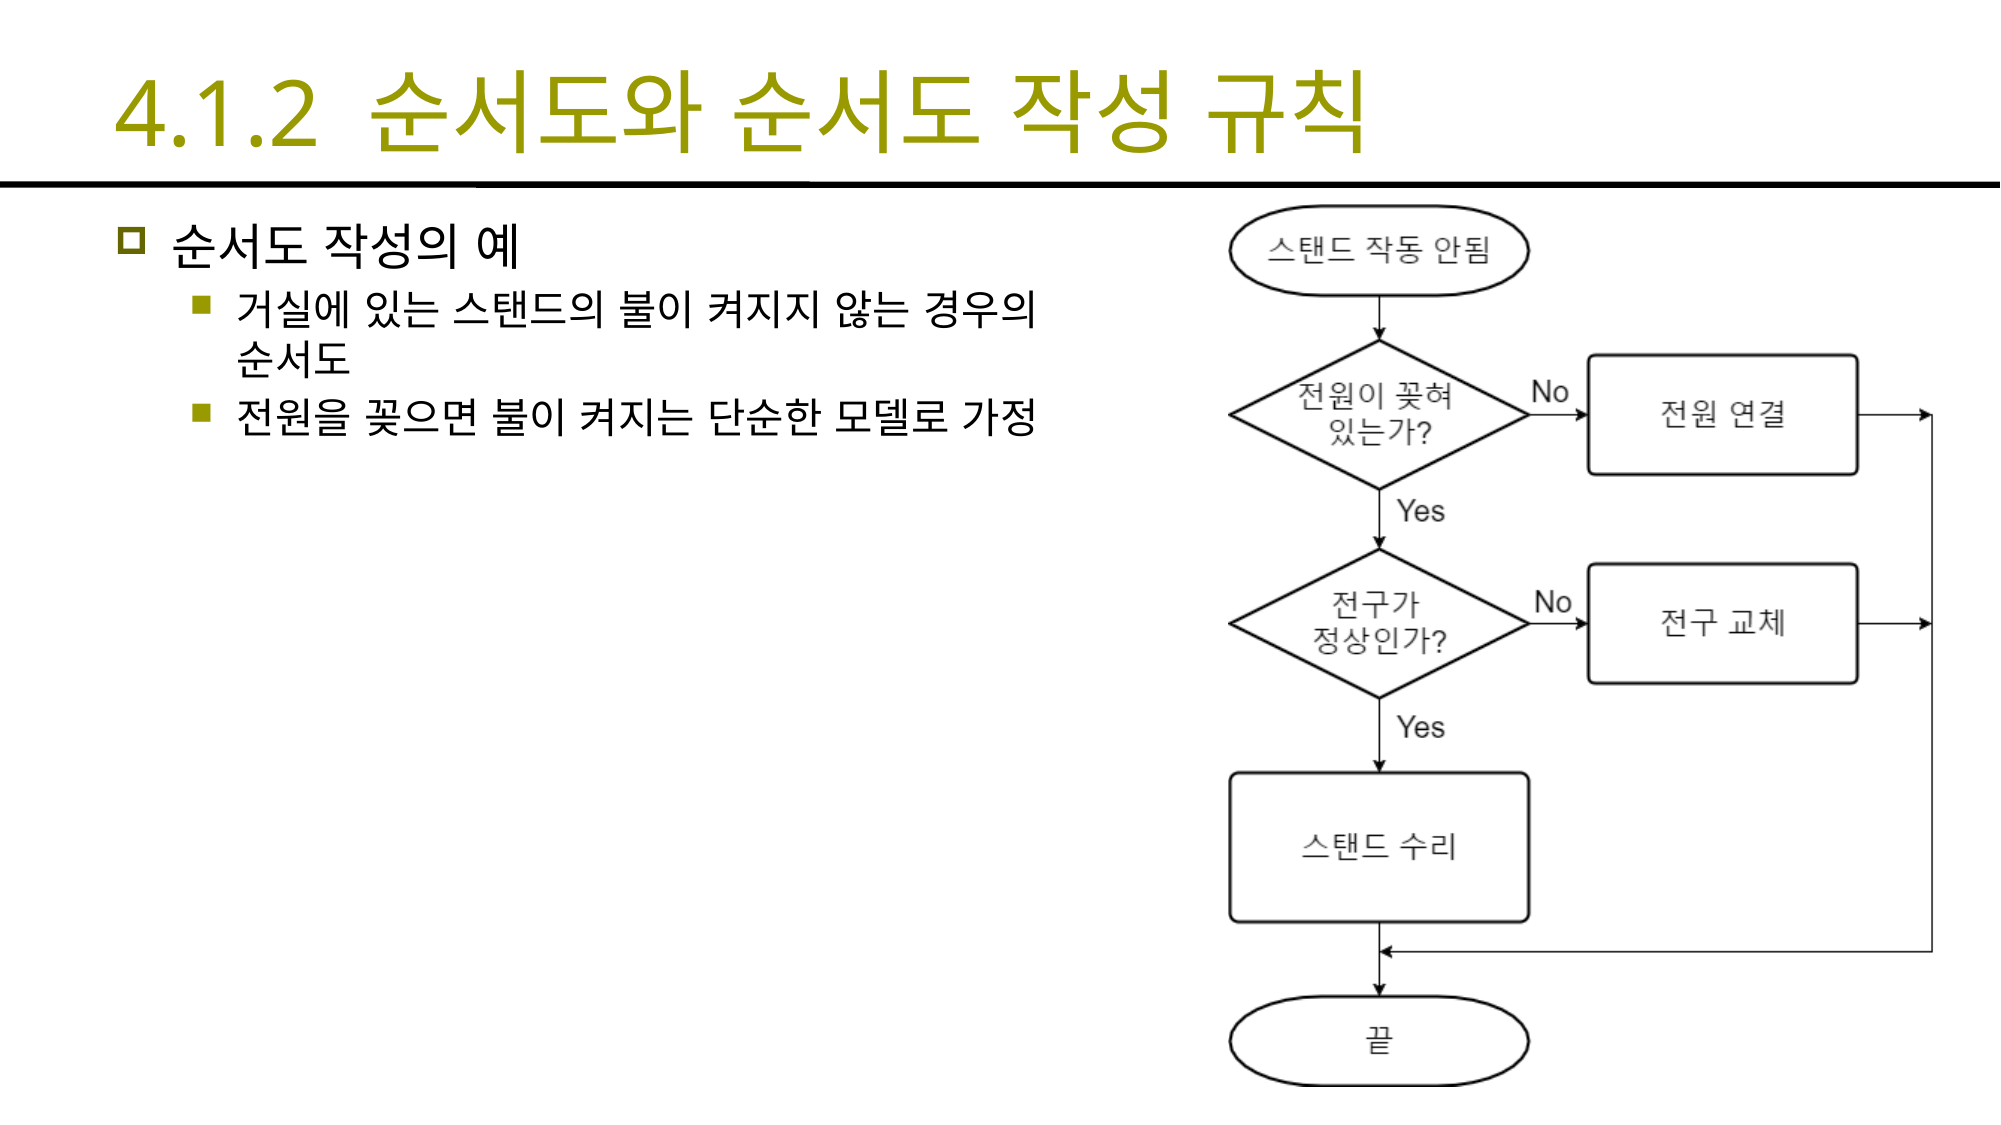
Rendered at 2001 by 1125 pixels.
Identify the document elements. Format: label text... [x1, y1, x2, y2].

title 4.1.2 순서도와 순서도 작성 규칙 [99, 45, 1900, 173]
picture [1228, 203, 1945, 1087]
list 순서도 작성의 예 거실에 있는 스탠드의 불이 켜지지 않는 경우의 순서도 전원을 꽂으면 불이 켜지는 단순한 모델로 가정 [99, 208, 1159, 1006]
